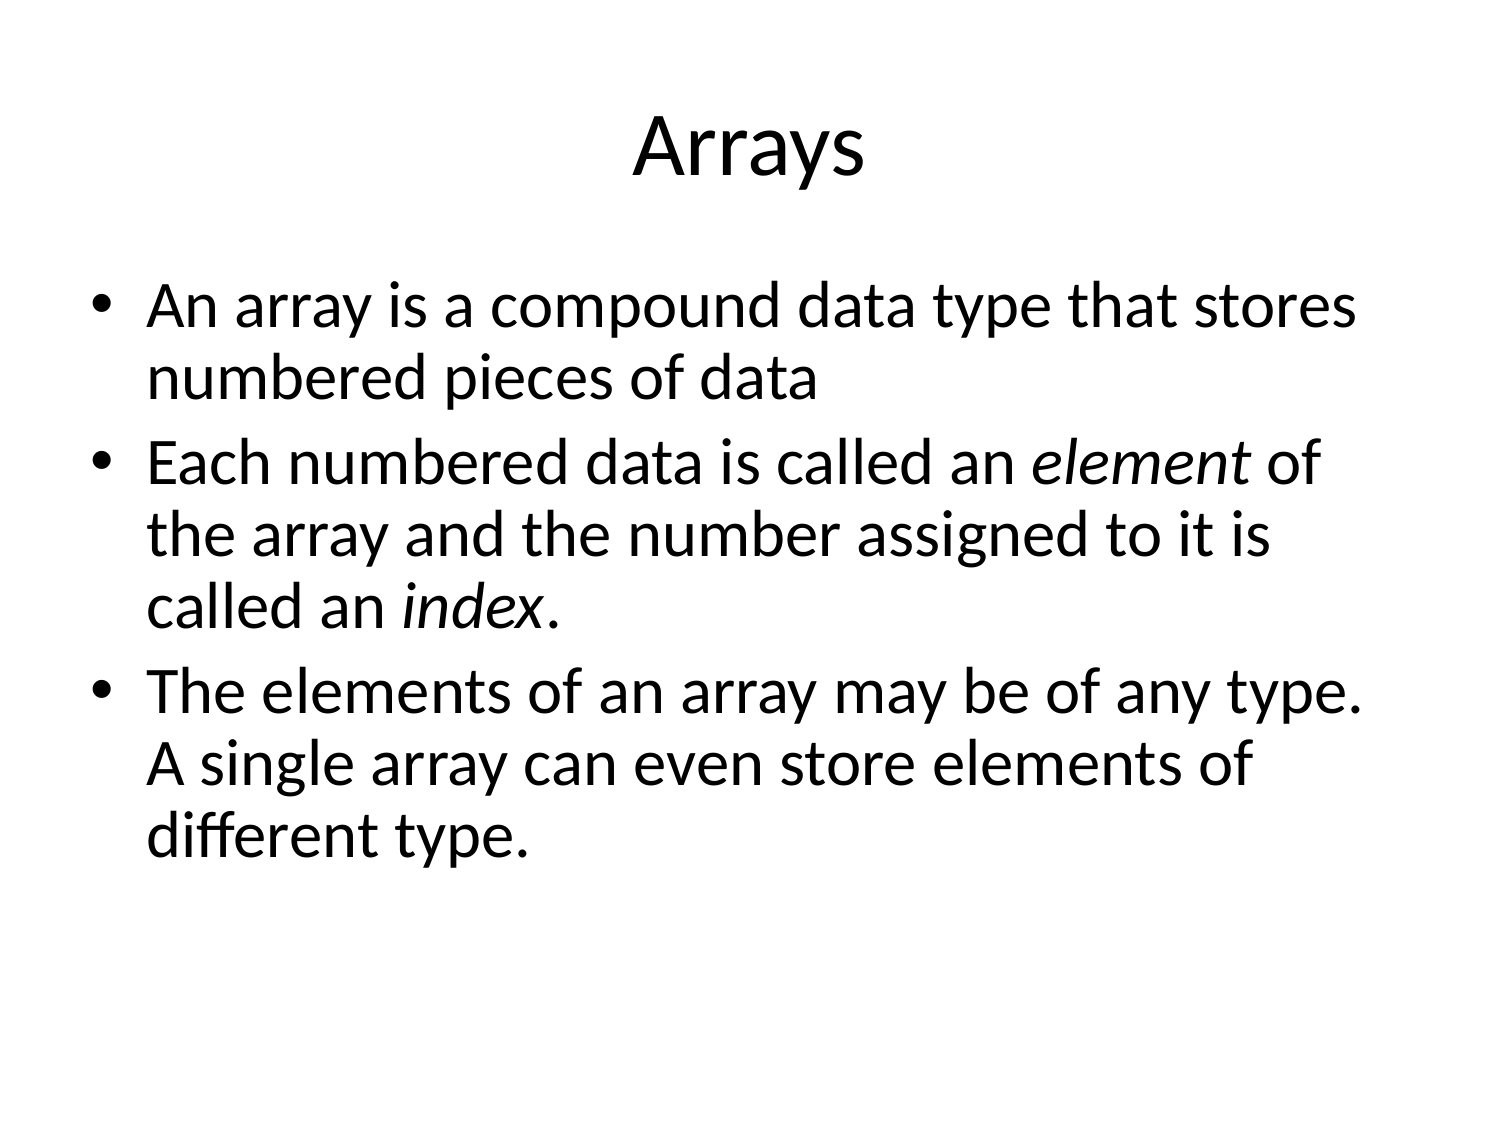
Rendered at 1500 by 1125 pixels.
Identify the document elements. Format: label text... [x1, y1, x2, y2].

list An array is a compound data type that stores numbered pieces of data Each numbered data is called an element of the array and the number assigned to it is called an index. The elements of an array may be of any type. A single array can even store elements of different type. [75, 262, 1425, 1005]
title Arrays [75, 45, 1425, 233]
